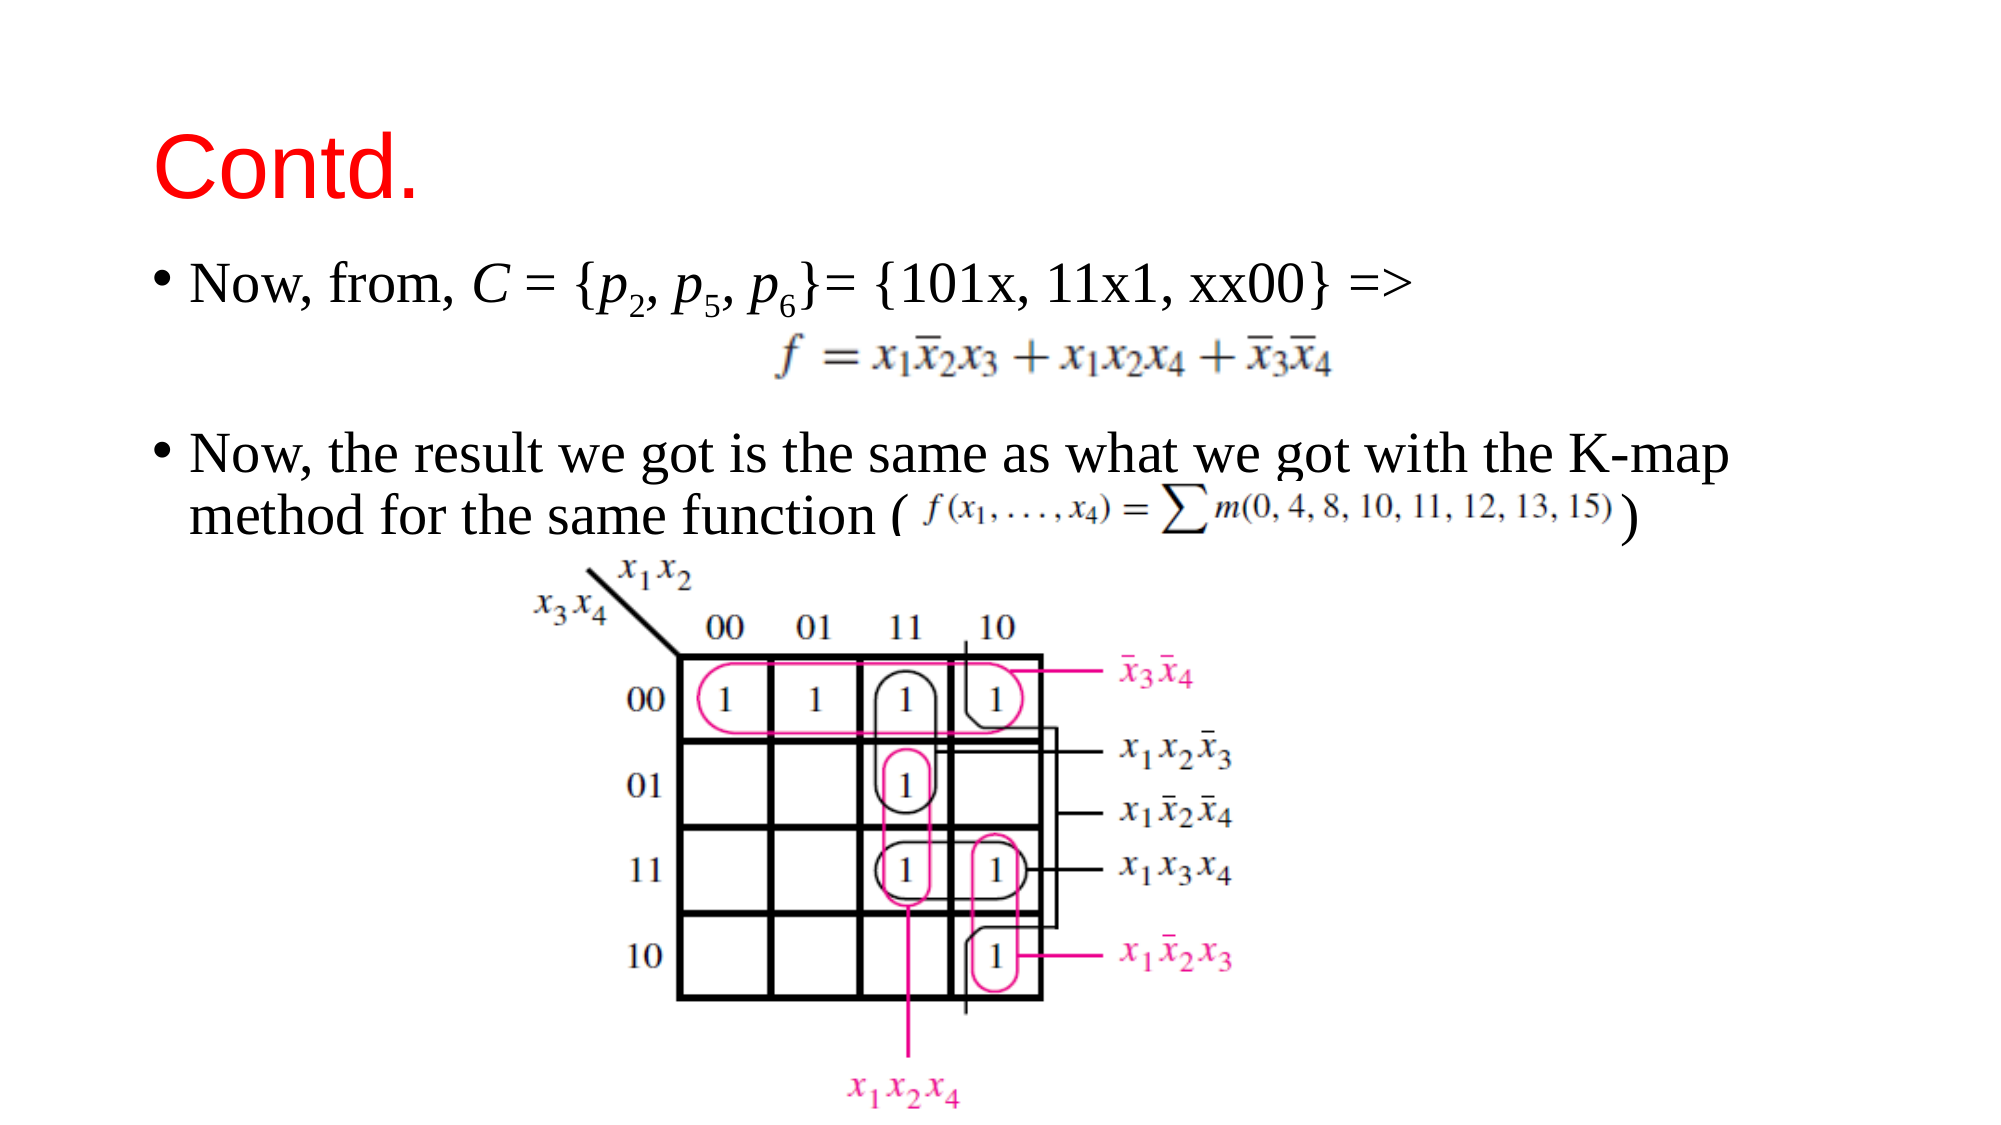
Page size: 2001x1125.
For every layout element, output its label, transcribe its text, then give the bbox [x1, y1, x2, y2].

picture [530, 481, 1620, 1124]
title Contd. [137, 59, 1863, 237]
list Now, from, C = {p2, p5, p6}= {101x, 11x1, xx00} => Now, the result we got is the same as what we got with the K-map method for the same function ( ) [137, 237, 1863, 1014]
picture [763, 329, 1344, 390]
